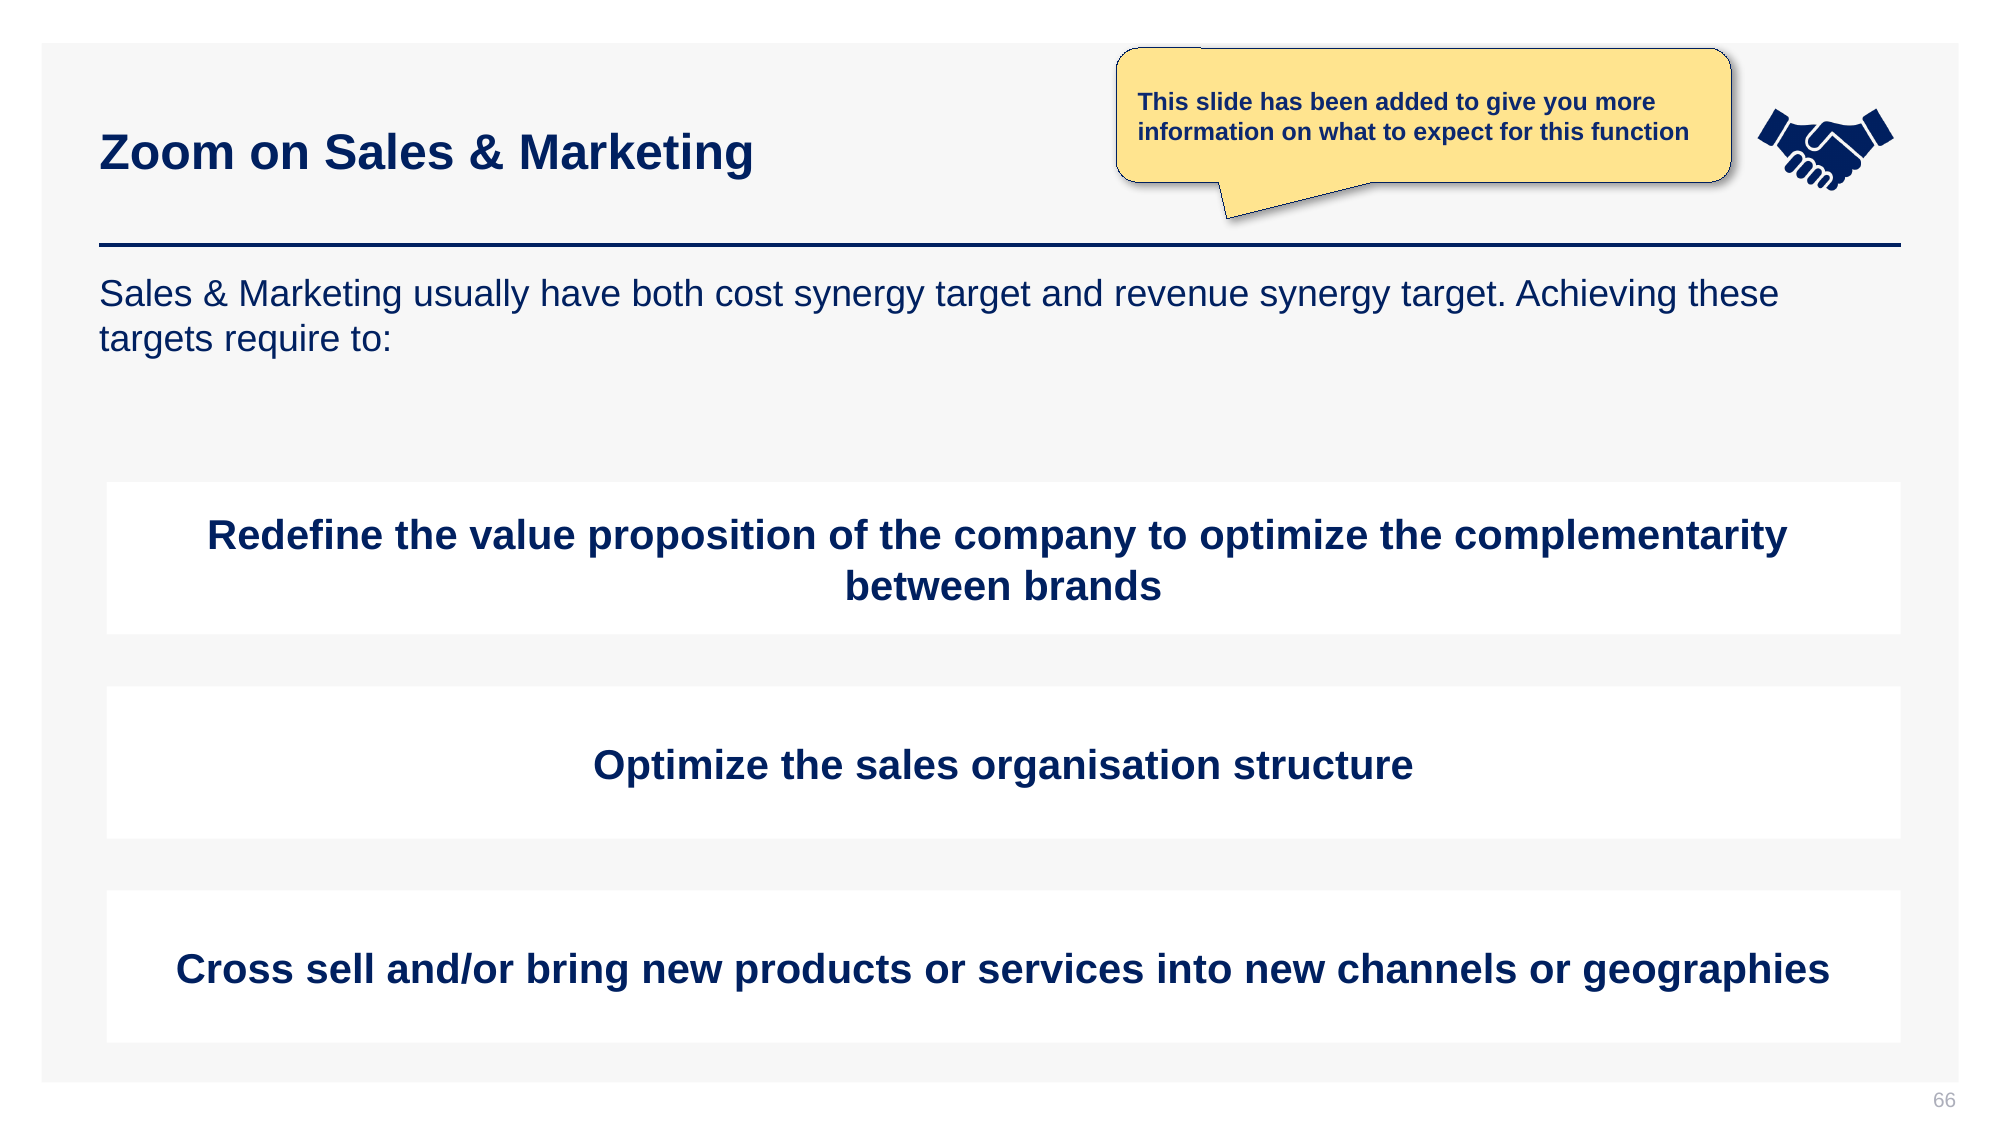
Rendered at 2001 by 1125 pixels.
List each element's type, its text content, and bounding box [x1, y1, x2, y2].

title Zoom on Sales & Marketing [84, 59, 1901, 239]
text_box This slide has been added to give you more information on what to expect for this function [1116, 47, 1732, 219]
text_box Cross sell and/or bring new products or services into new channels or geographies [106, 889, 1902, 1044]
slide_number 66 [1506, 1088, 1957, 1119]
picture [1750, 74, 1901, 225]
text_box Optimize the sales organisation structure [106, 685, 1902, 840]
text_box Sales & Marketing usually have both cost synergy target and revenue synergy target. Achieving these targets require to: [84, 261, 1901, 367]
text_box Redefine the value proposition of the company to optimize the complementarity between brands [106, 481, 1902, 635]
